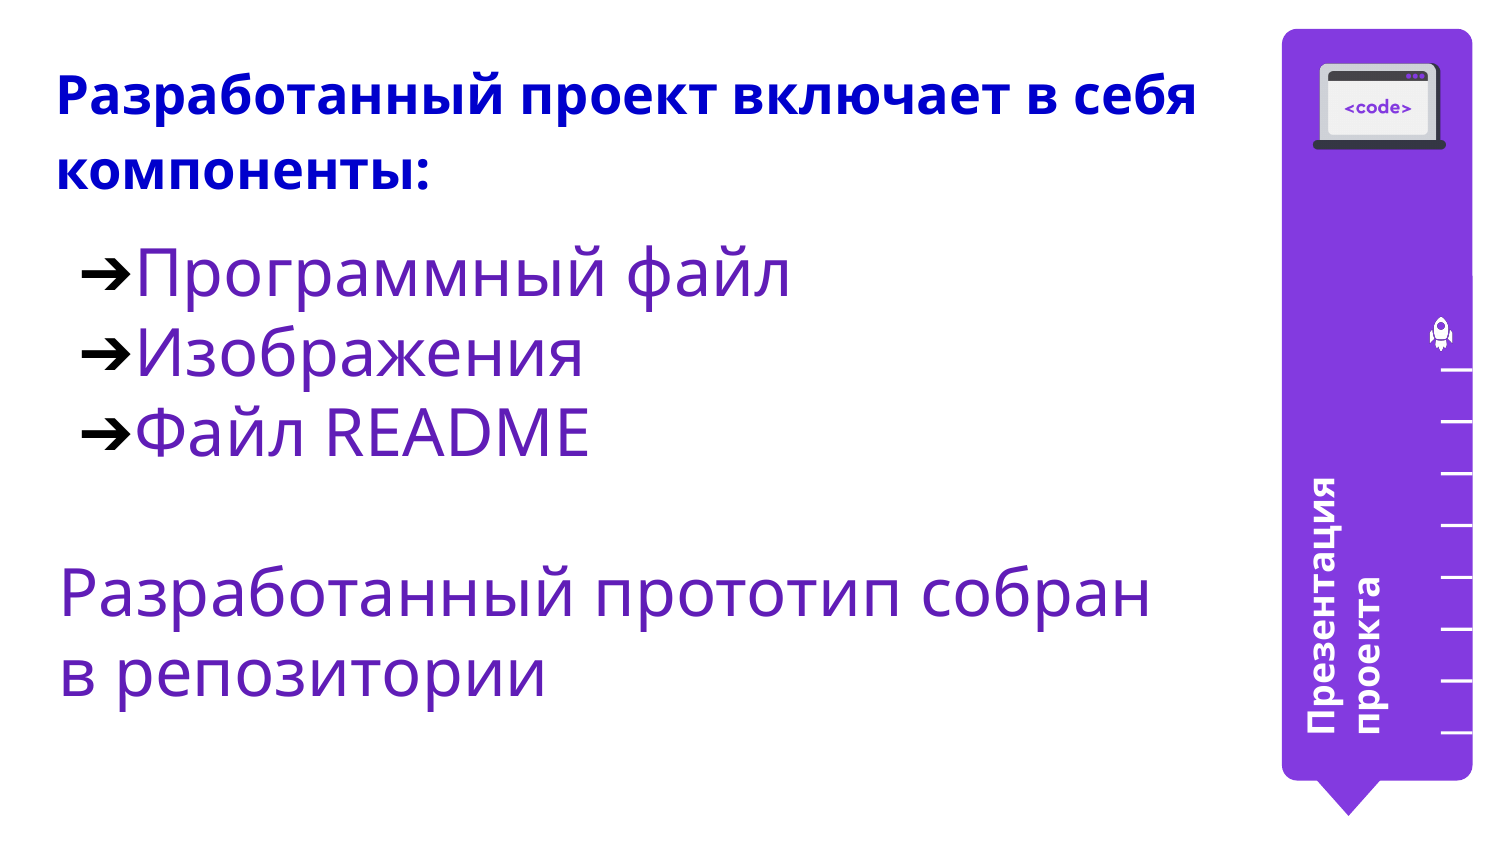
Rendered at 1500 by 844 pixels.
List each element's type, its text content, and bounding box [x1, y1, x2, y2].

text_box Разработанный проект включает в себя компоненты: [55, 50, 1212, 149]
picture [1281, 13, 1473, 195]
text_box Программный файл Изображения Файл README Разработанный прототип собран в репозитории [43, 214, 1212, 725]
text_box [1281, 201, 1473, 817]
picture [1423, 310, 1459, 358]
